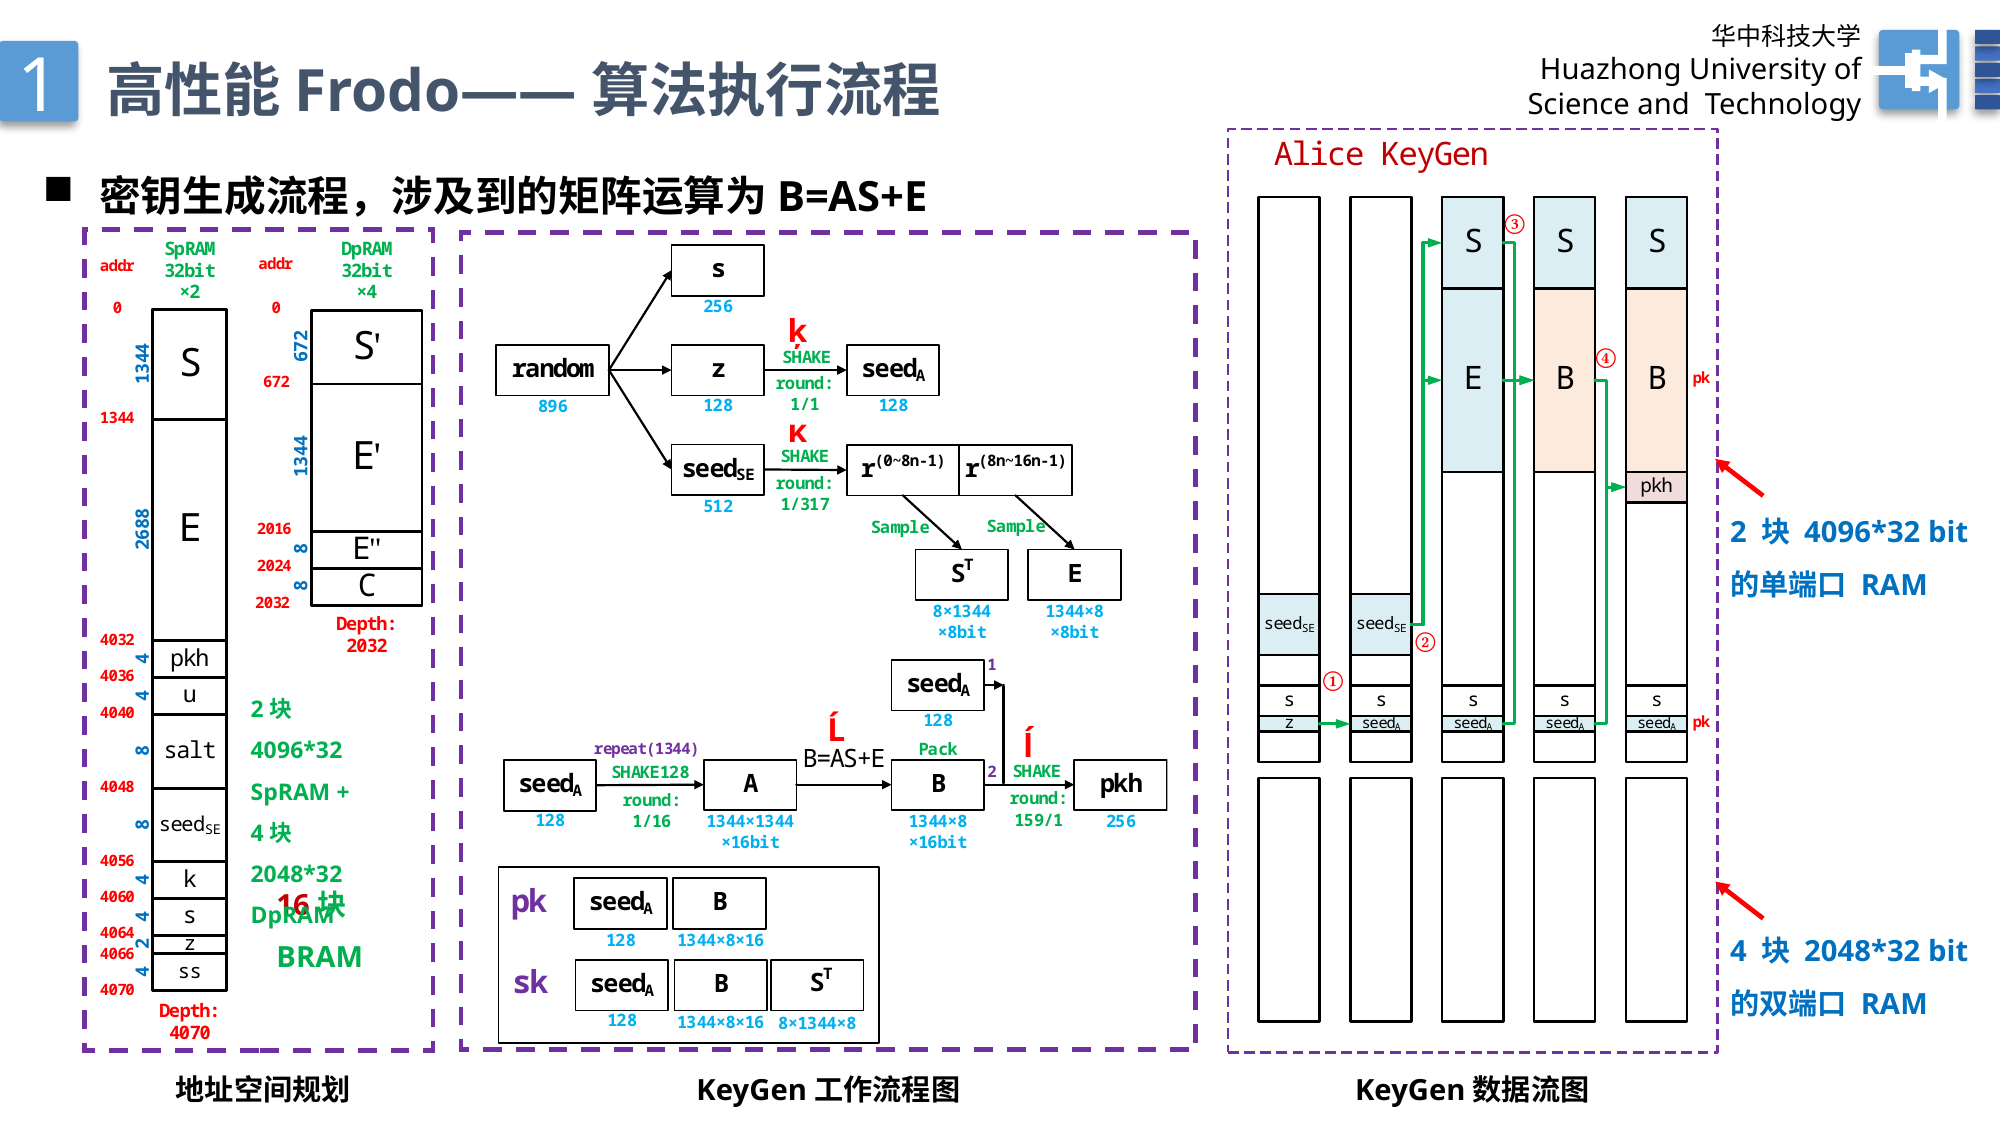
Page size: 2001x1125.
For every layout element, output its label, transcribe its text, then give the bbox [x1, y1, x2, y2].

text_box 2 块 4096*32 bit 的单端口 RAM [1720, 488, 1990, 609]
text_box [1715, 458, 1764, 496]
text_box KeyGen数据流图 [1225, 1054, 1720, 1114]
text_box [460, 231, 1197, 1046]
picture [90, 232, 424, 1054]
text_box 高性能Frodo——算法执行流程 [91, 45, 1225, 131]
picture [493, 242, 1168, 1044]
text_box 4 块 2048*32 bit 的双端口 RAM [1720, 907, 1990, 1028]
text_box 地址空间规划 [95, 1046, 432, 1114]
text_box 1 [0, 39, 80, 123]
text_box KeyGen工作流程图 [461, 1046, 1196, 1114]
text_box [83, 229, 434, 1051]
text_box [1017, 12, 2000, 129]
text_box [1715, 881, 1764, 919]
picture [1225, 126, 1720, 1054]
text_box 密钥生成流程，涉及到的矩阵运算为B=AS+E [28, 137, 1102, 228]
